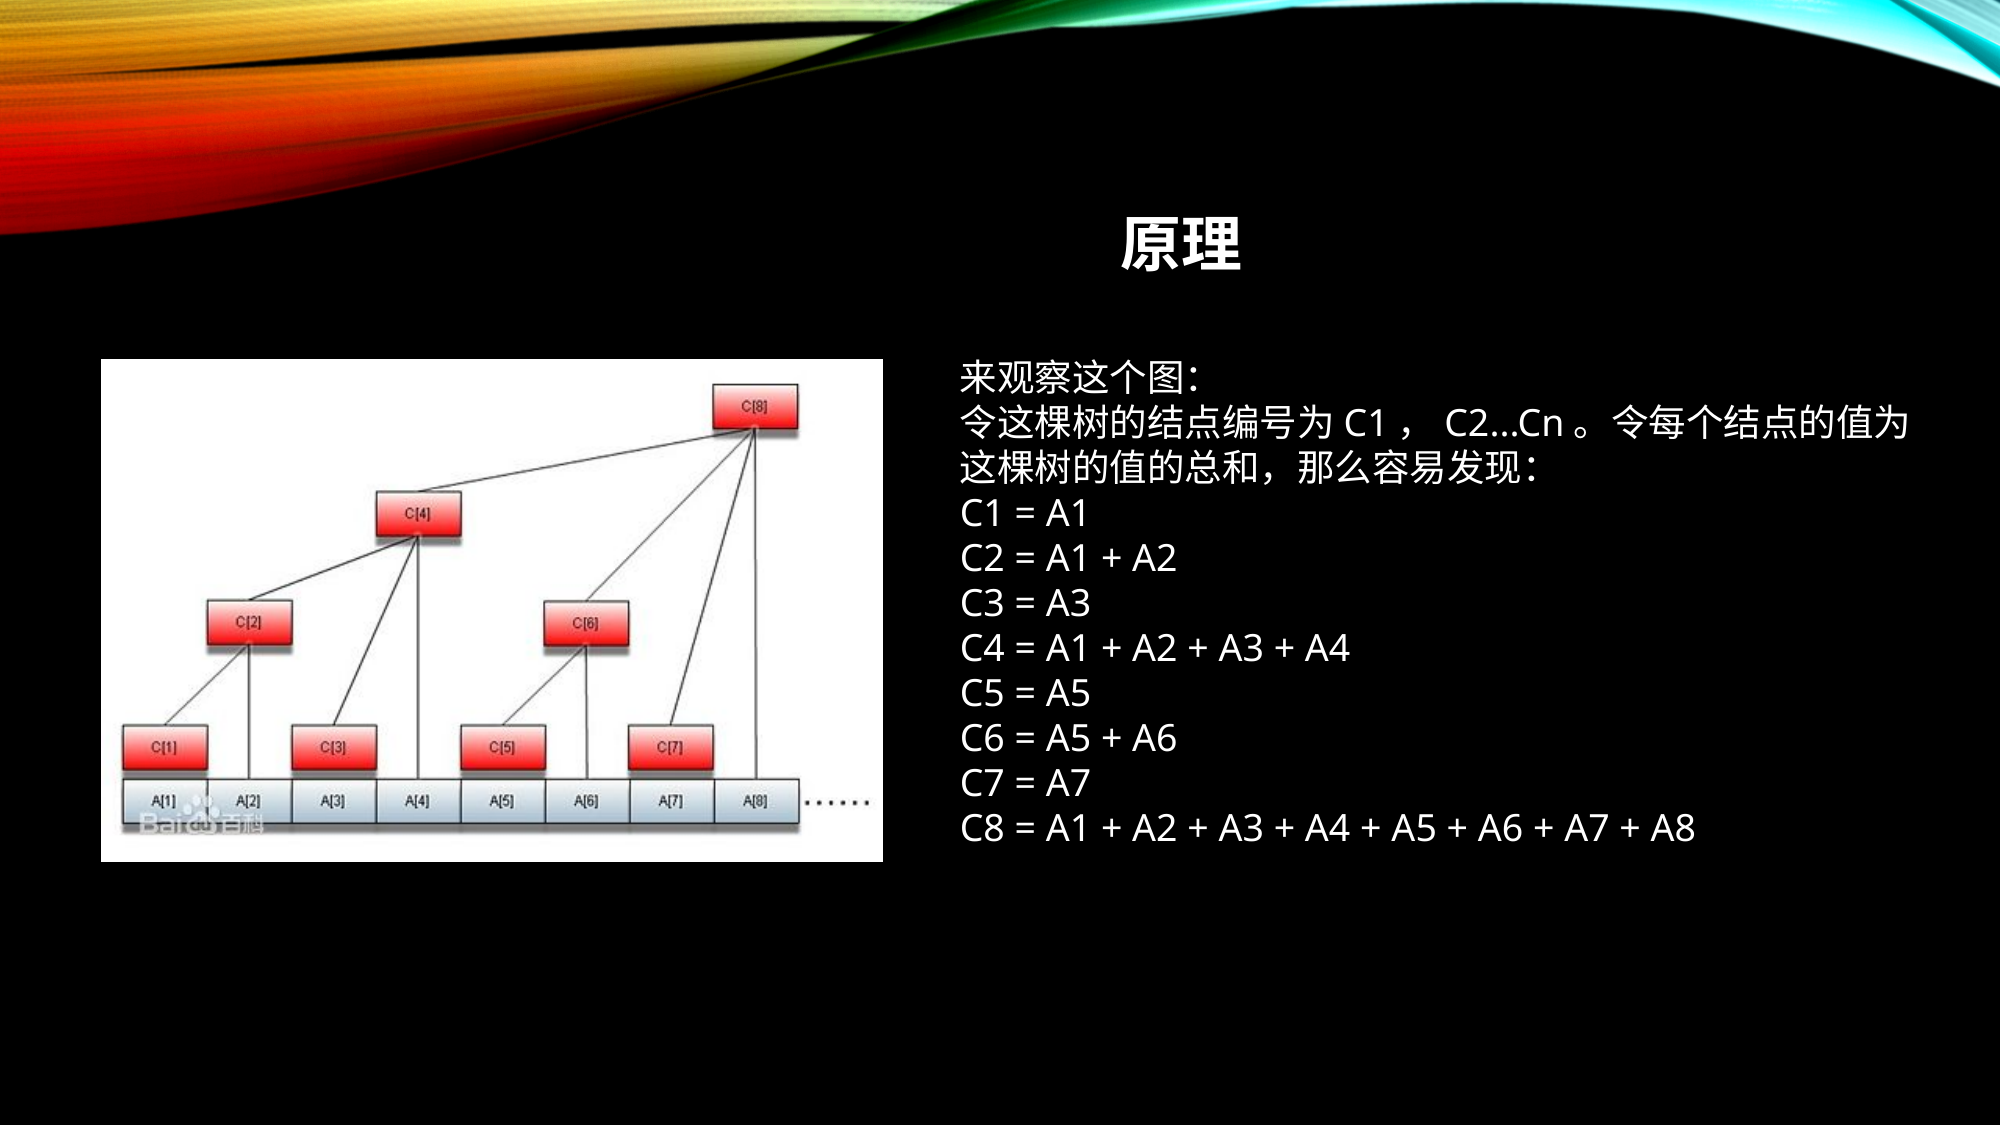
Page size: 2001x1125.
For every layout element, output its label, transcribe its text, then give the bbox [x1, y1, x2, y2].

text_box 来观察这个图： 令这棵树的结点编号为C1，C2...Cn。令每个结点的值为这棵树的值的总和，那么容易发现： C1 = A1 C2 = A1 + A2 C3 = A3 C4 = A1 + A2 + A3 + A4 C5 = A5 C6 = A5 + A6 C7 = A7 C8 = A1 + A2 + A3 + A4 + A5 + A6 + A7 + A8 [945, 346, 1934, 1037]
picture [0, 0, 2000, 237]
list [101, 359, 883, 862]
title 原理 [474, 206, 1888, 360]
